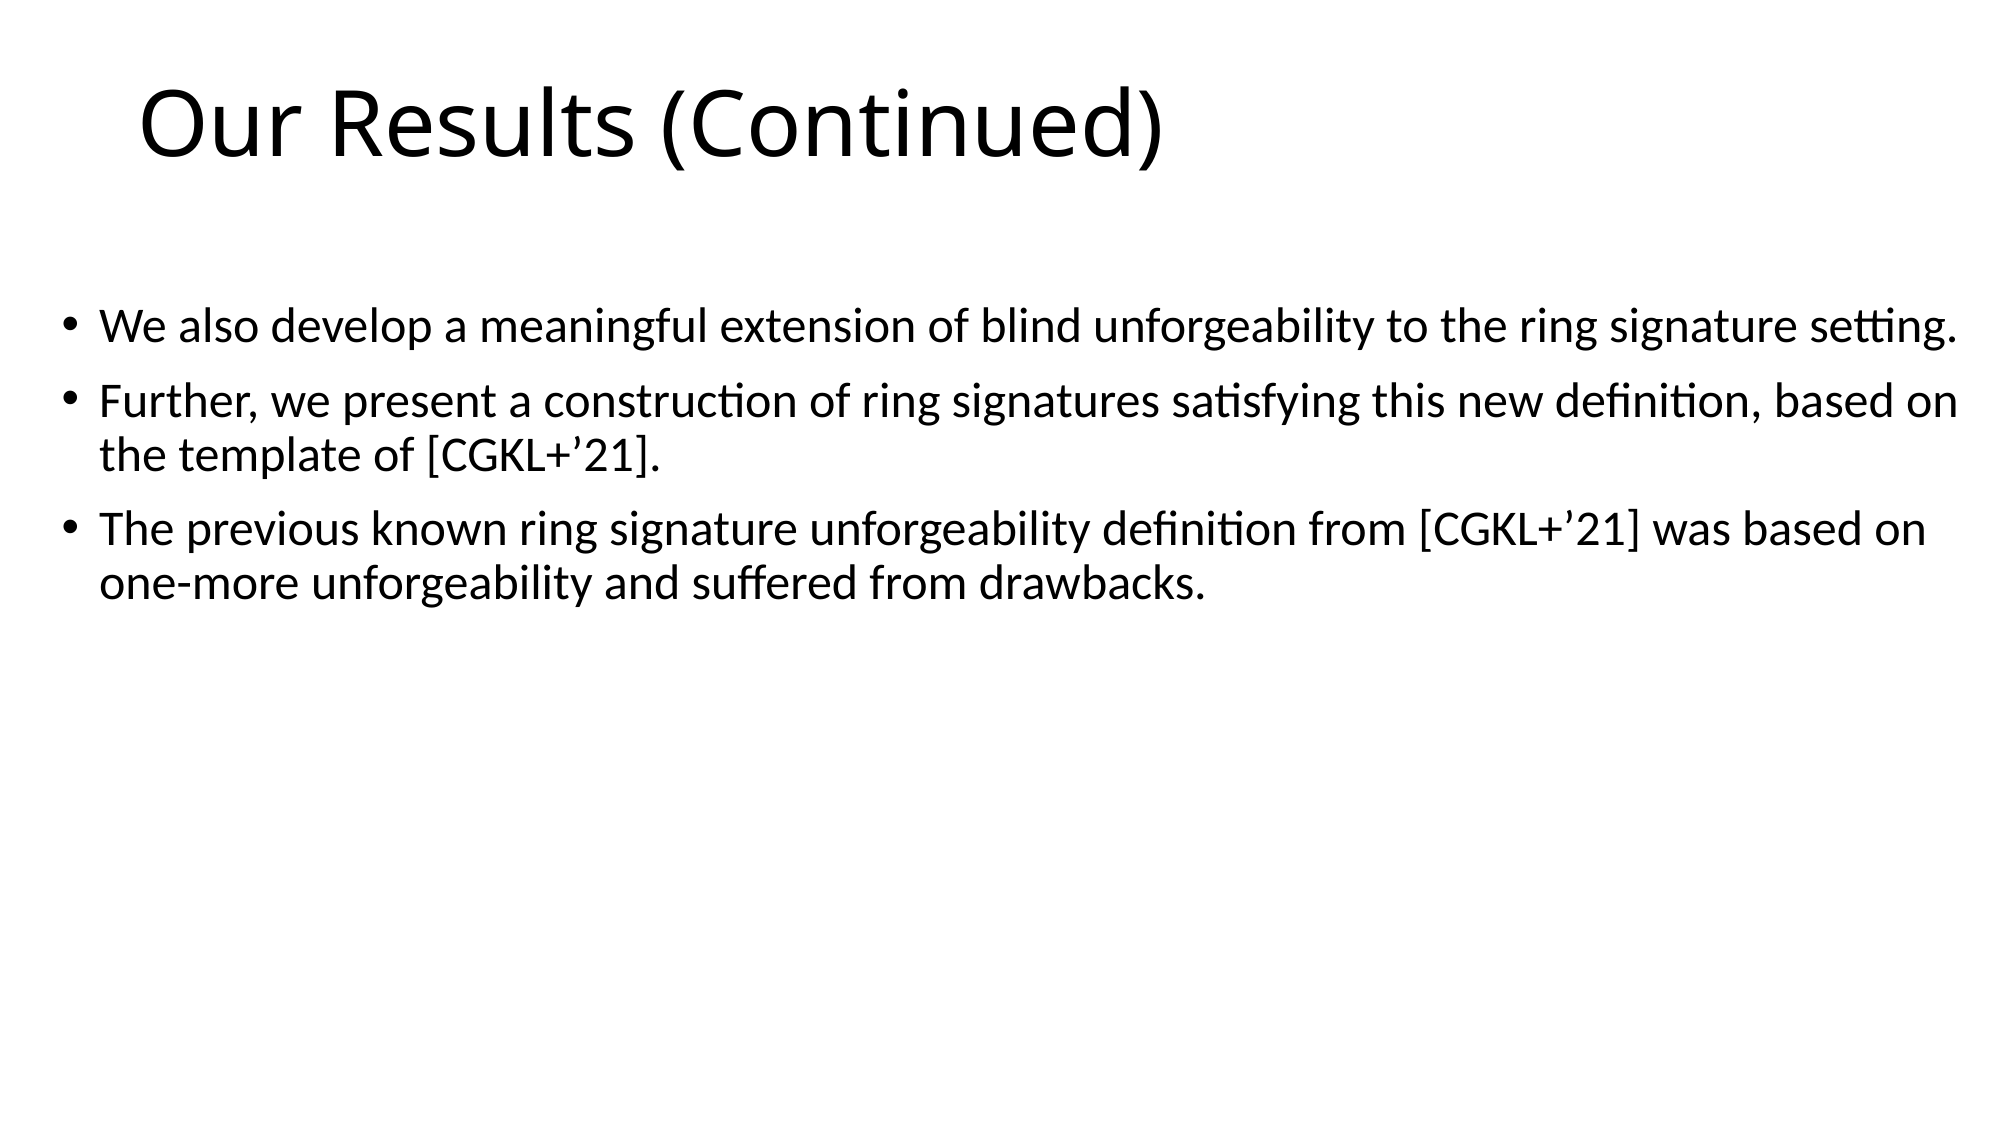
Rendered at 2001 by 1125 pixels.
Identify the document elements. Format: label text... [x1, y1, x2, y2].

list We also develop a meaningful extension of blind unforgeability to the ring signature setting. Further, we present a construction of ring signatures satisfying this new definition, based on the template of [CGKL+’21]. The previous known ring signature unforgeability definition from [CGKL+’21] was based on one-more unforgeability and suffered from drawbacks. [46, 291, 1976, 889]
title Our Results (Continued) [122, 18, 1848, 236]
